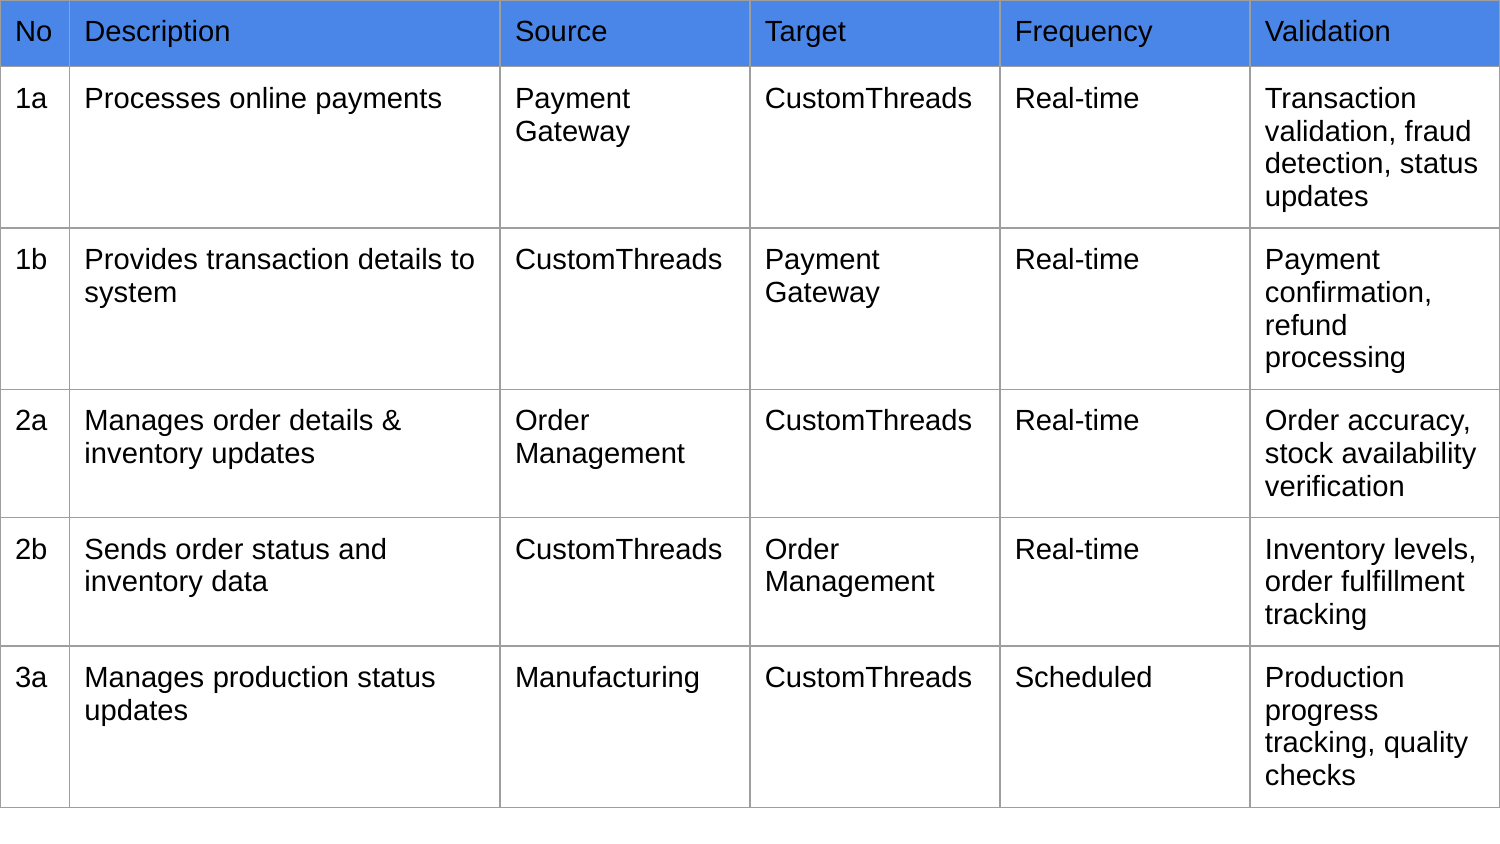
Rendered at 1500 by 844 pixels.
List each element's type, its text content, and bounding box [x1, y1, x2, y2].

table_cell 3a [1, 647, 69, 807]
table_cell Real-time [1001, 67, 1249, 227]
table_cell Manufacturing [501, 647, 749, 807]
table_cell Real-time [1001, 518, 1249, 645]
table_cell Manages order details & inventory updates [70, 390, 499, 517]
table_cell Order Management [501, 390, 749, 517]
table_cell 2a [1, 390, 69, 517]
table_header Description [70, 1, 499, 66]
table_cell Inventory levels, order fulfillment tracking [1251, 518, 1499, 645]
table_cell Provides transaction details to system [70, 229, 499, 389]
table_header Frequency [1001, 1, 1249, 66]
table_cell CustomThreads [501, 518, 749, 645]
table_cell Scheduled [1001, 647, 1249, 807]
table_cell Manages production status updates [70, 647, 499, 807]
table_cell CustomThreads [501, 229, 749, 389]
table_cell CustomThreads [751, 647, 999, 807]
table_cell Real-time [1001, 229, 1249, 389]
table_cell 1b [1, 229, 69, 389]
table_cell Order accuracy, stock availability verification [1251, 390, 1499, 517]
table_cell CustomThreads [751, 390, 999, 517]
table_cell CustomThreads [751, 67, 999, 227]
table_header Target [751, 1, 999, 66]
table_cell Payment Gateway [751, 229, 999, 389]
table_cell Real-time [1001, 390, 1249, 517]
table_cell Transaction validation, fraud detection, status updates [1251, 67, 1499, 227]
table_cell Payment confirmation, refund processing [1251, 229, 1499, 389]
table_header Validation [1251, 1, 1499, 66]
table_cell Production progress tracking, quality checks [1251, 647, 1499, 807]
table_header No [1, 1, 69, 66]
table_cell 1a [1, 67, 69, 227]
table_cell Sends order status and inventory data [70, 518, 499, 645]
table_header Source [501, 1, 749, 66]
table_cell Payment Gateway [501, 67, 749, 227]
table_cell Processes online payments [70, 67, 499, 227]
table_cell Order Management [751, 518, 999, 645]
table_cell 2b [1, 518, 69, 645]
